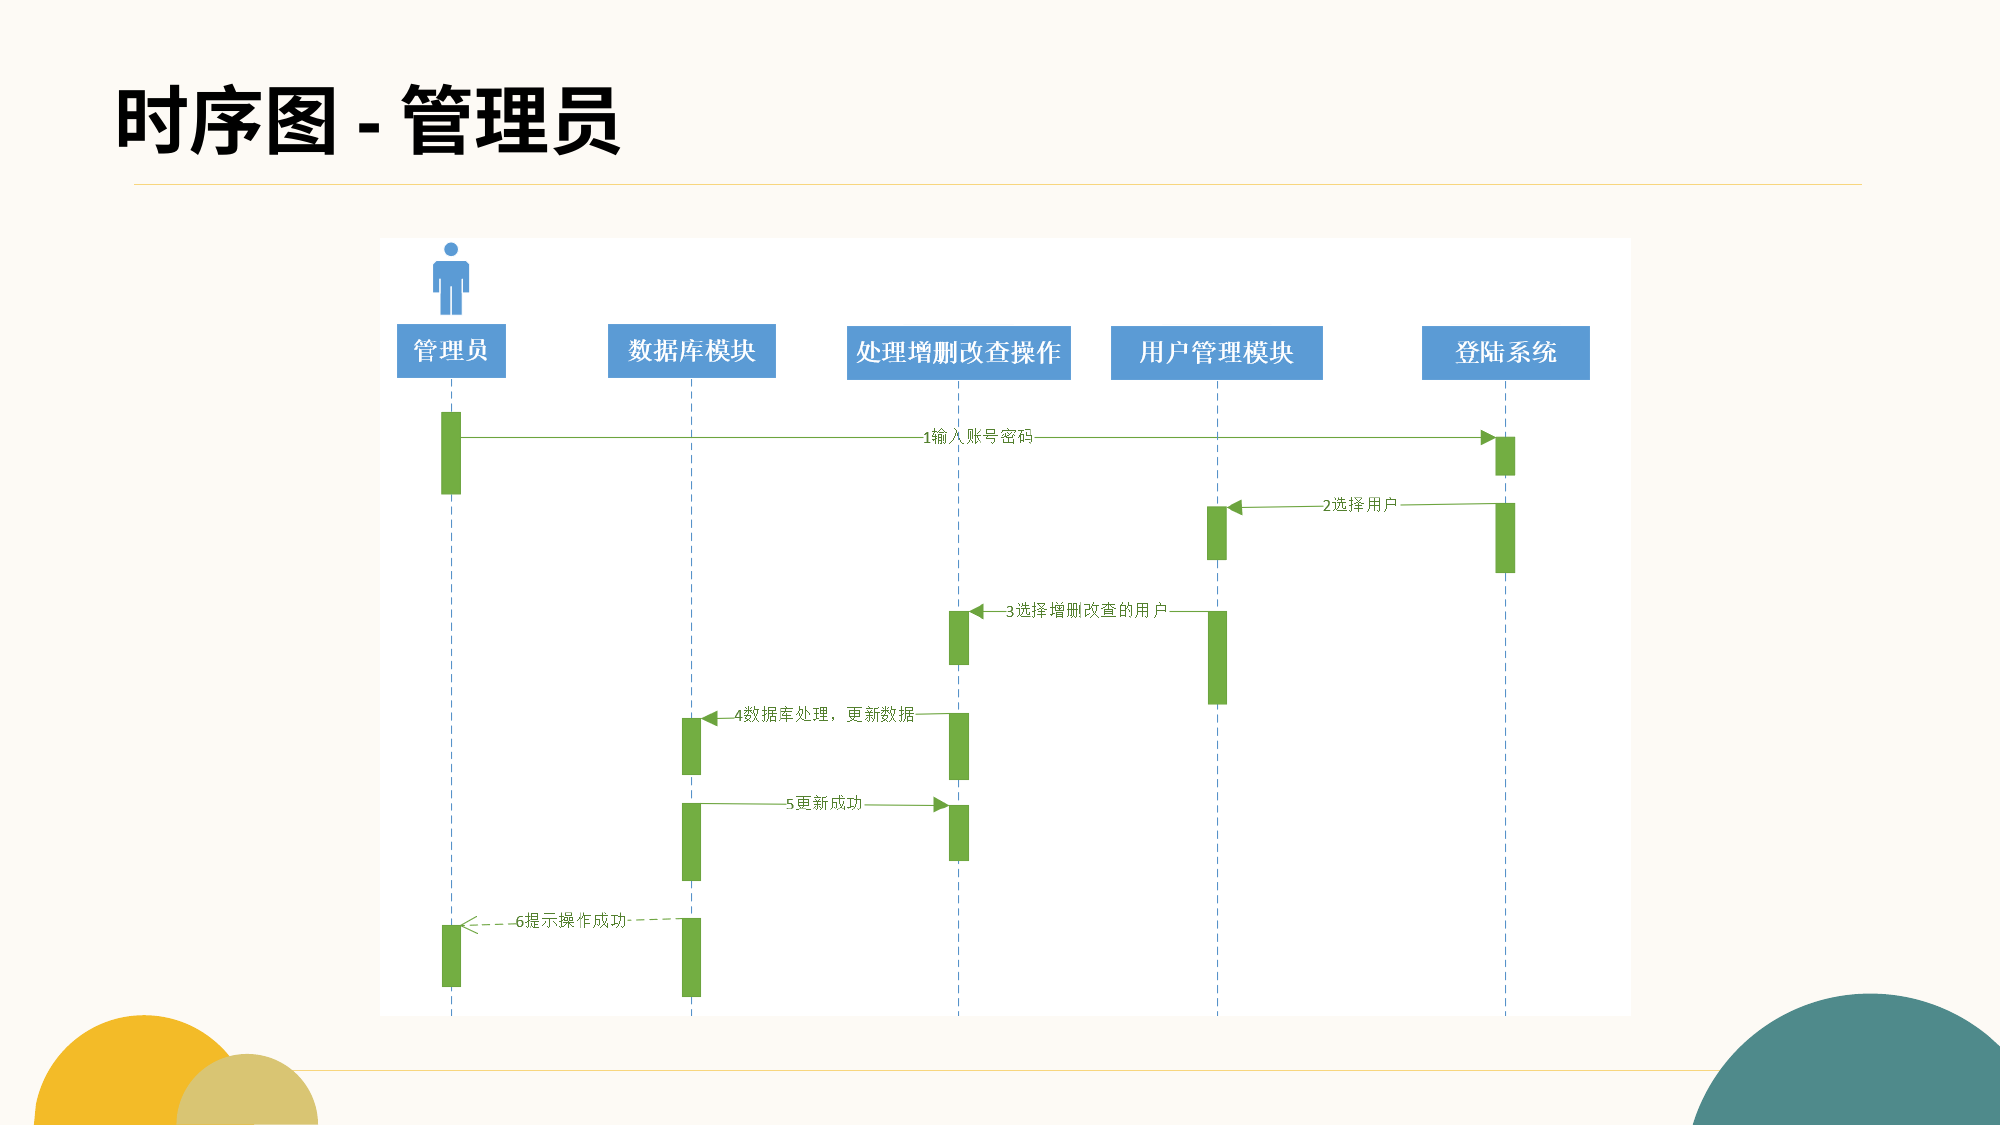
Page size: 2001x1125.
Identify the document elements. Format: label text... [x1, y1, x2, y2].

picture [379, 238, 1631, 1016]
title 时序图-管理员 [114, 59, 1886, 178]
